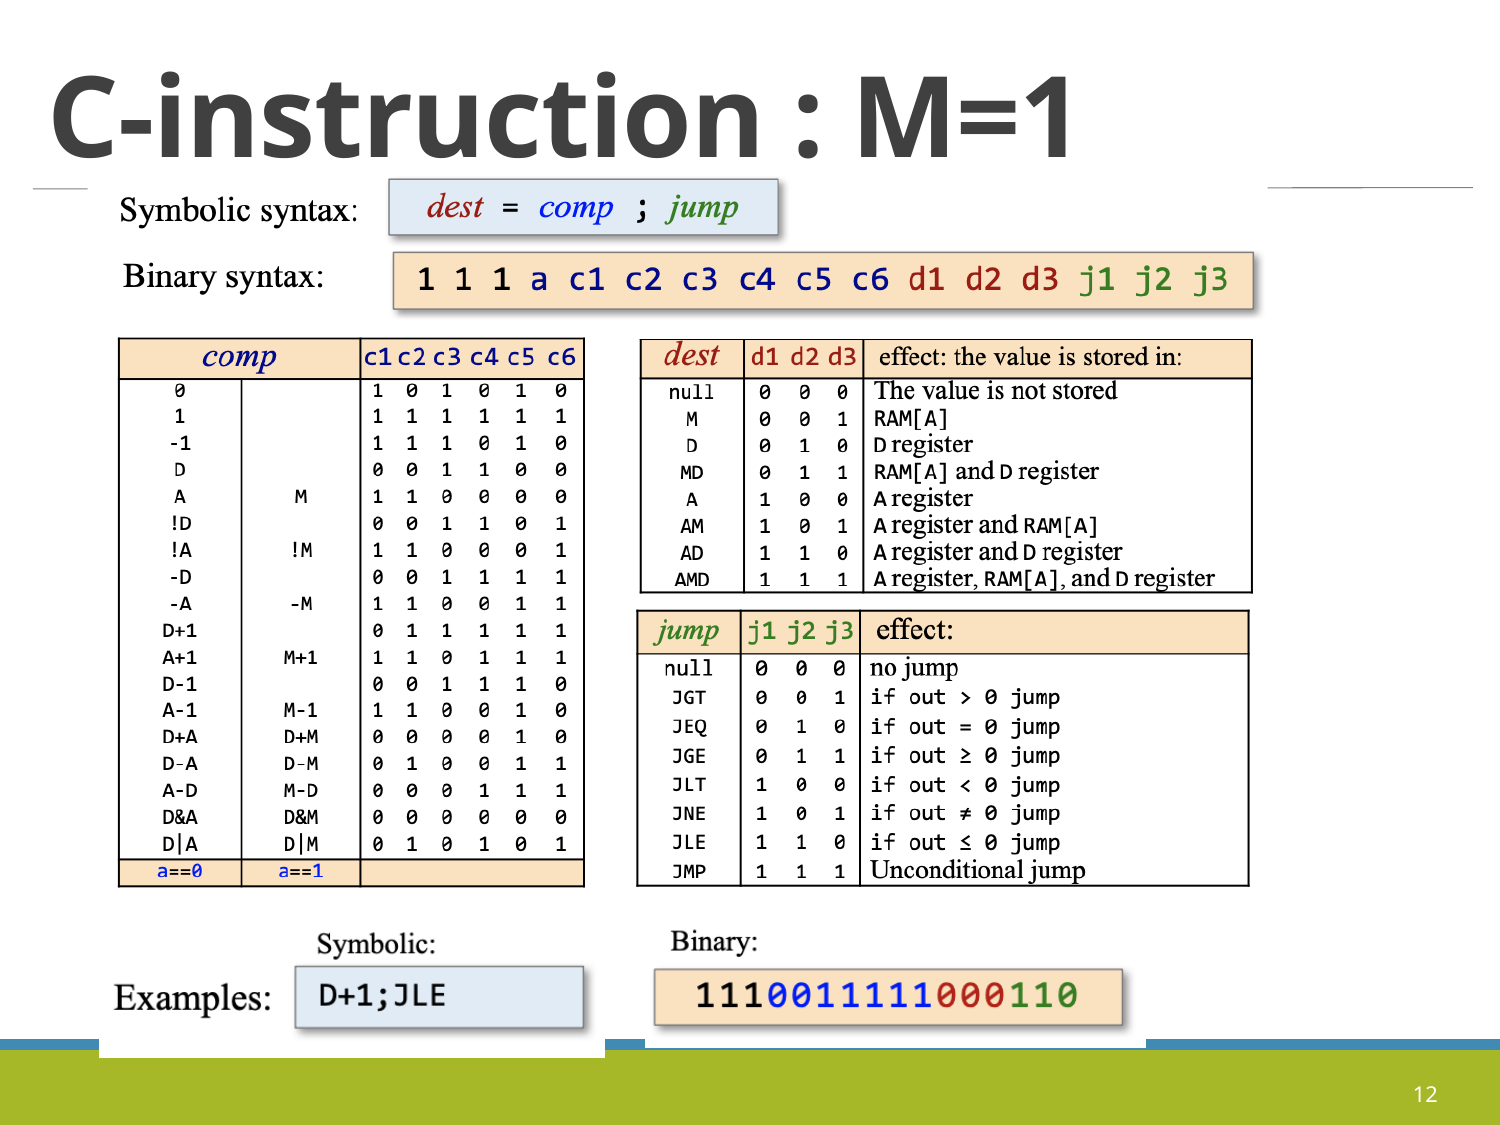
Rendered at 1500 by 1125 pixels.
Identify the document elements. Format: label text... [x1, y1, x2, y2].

picture [645, 915, 1147, 1048]
title C-instruction : M=1 [32, 37, 1473, 188]
picture [86, 160, 1269, 904]
picture [99, 923, 605, 1059]
